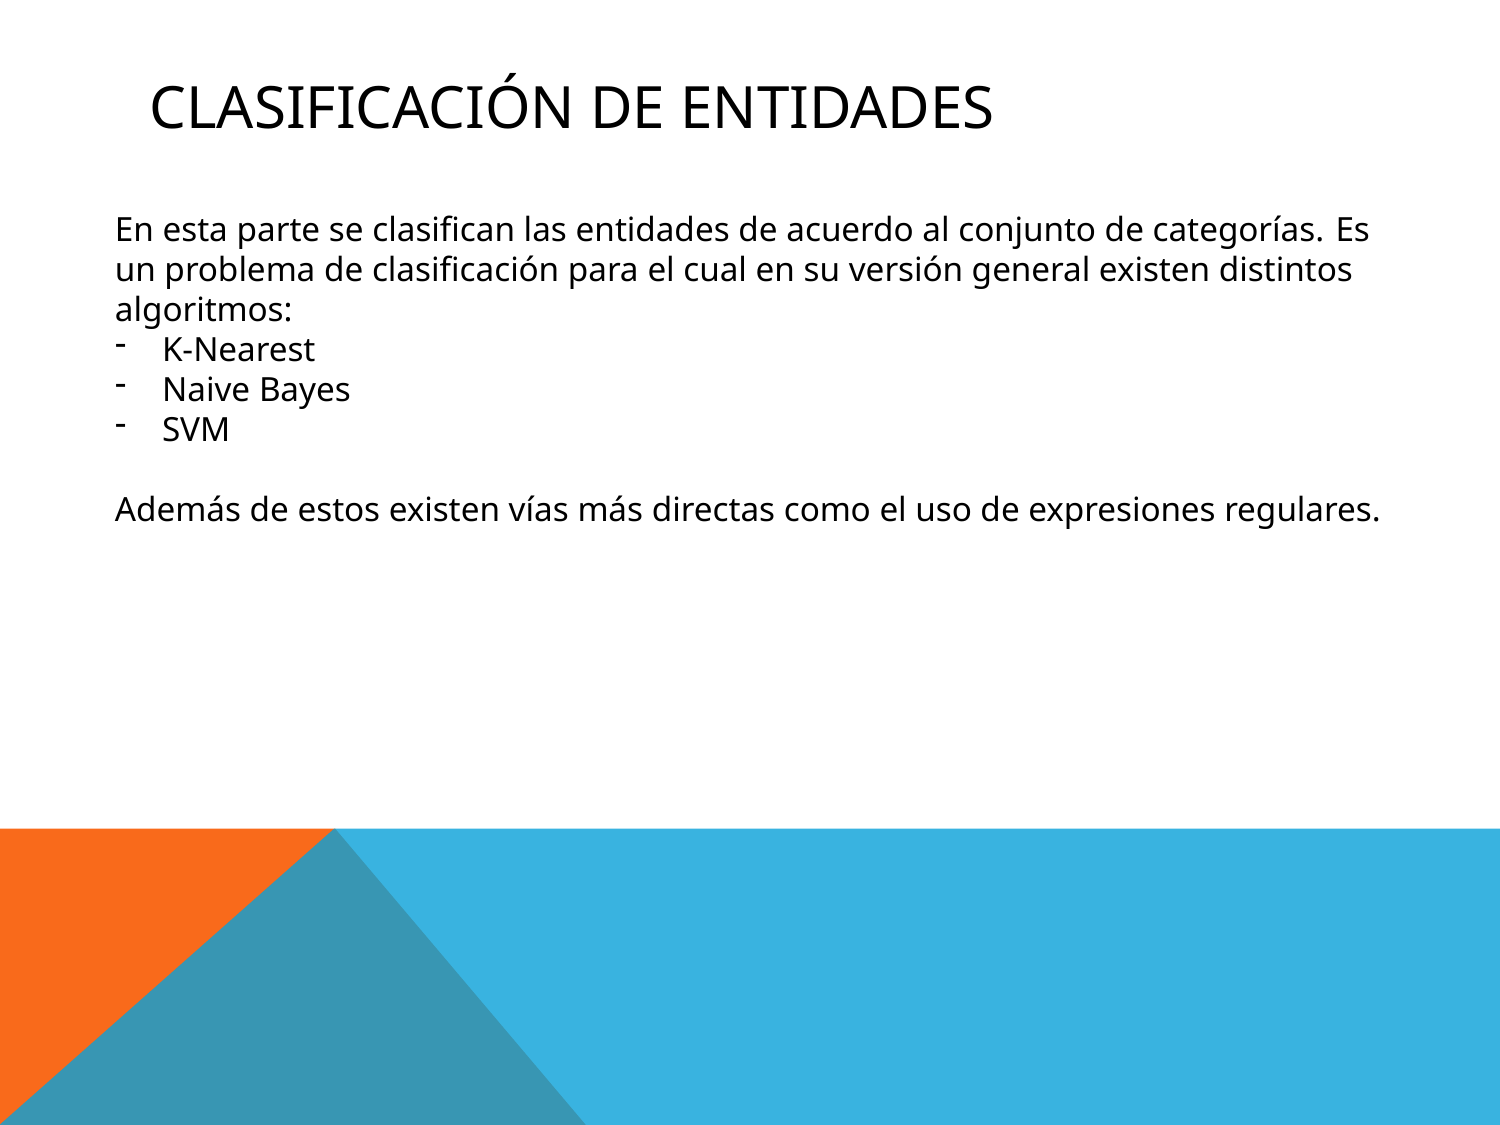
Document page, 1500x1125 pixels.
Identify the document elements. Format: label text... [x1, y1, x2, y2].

text_box Clasificación de entidades [135, 60, 1369, 150]
text_box En esta parte se clasifican las entidades de acuerdo al conjunto de categorías. Es un problema de clasificación para el cual en su versión general existen distintos algoritmos: K-Nearest Naive Bayes SVM Además de estos existen vías más directas como el uso de expresiones regulares. [100, 200, 1412, 535]
